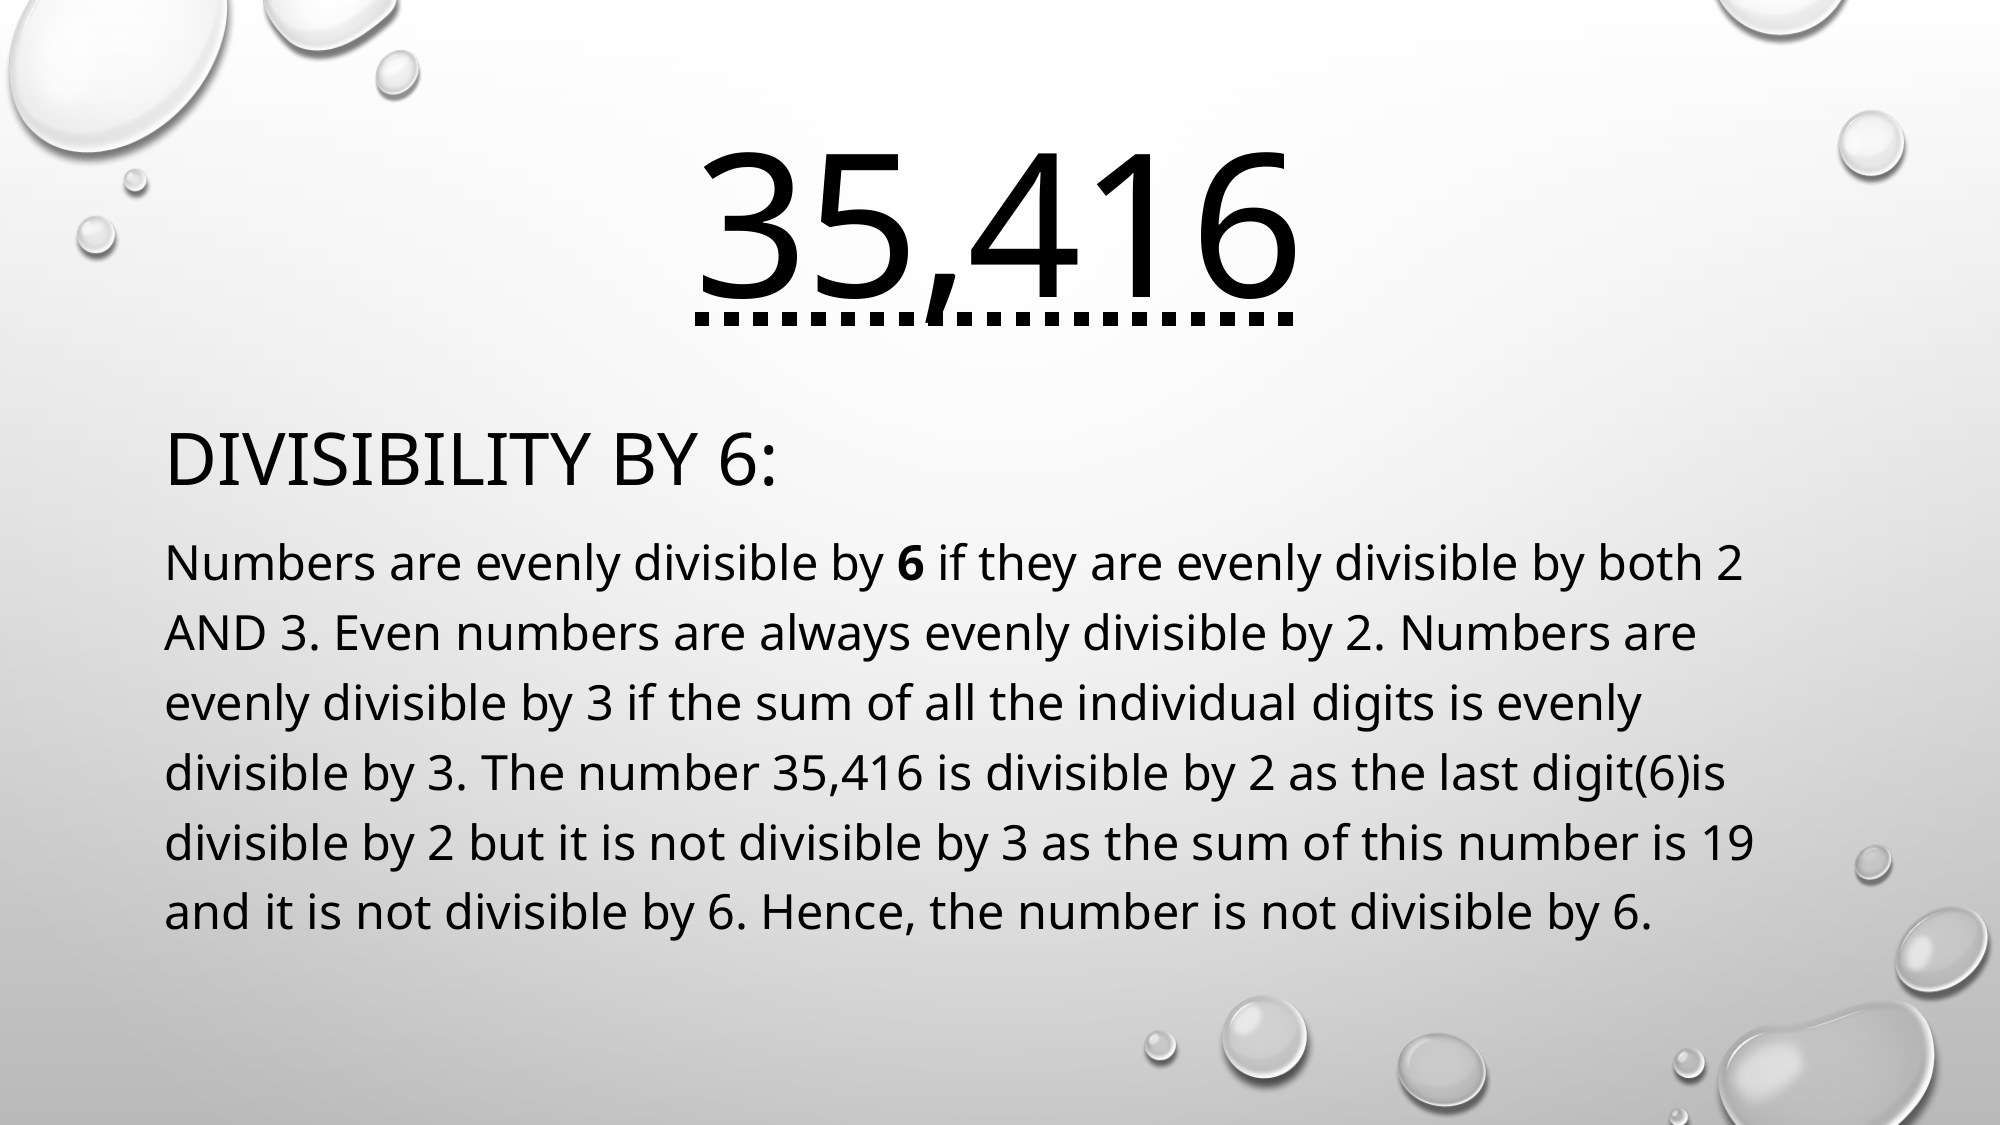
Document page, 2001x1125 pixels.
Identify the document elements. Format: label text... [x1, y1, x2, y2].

list Divisibility by 6: Numbers are evenly divisible by 6 if they are evenly divisible by both 2 AND 3. Even numbers are always evenly divisible by 2. Numbers are evenly divisible by 3 if the sum of all the individual digits is evenly divisible by 3. The number 35,416 is divisible by 2 as the last digit(6)is divisible by 2 but it is not divisible by 3 as the sum of this number is 19 and it is not divisible by 6. Hence, the number is not divisible by 6. [149, 388, 1850, 950]
picture [0, 0, 2000, 1125]
title 35,416 [149, 101, 1851, 364]
